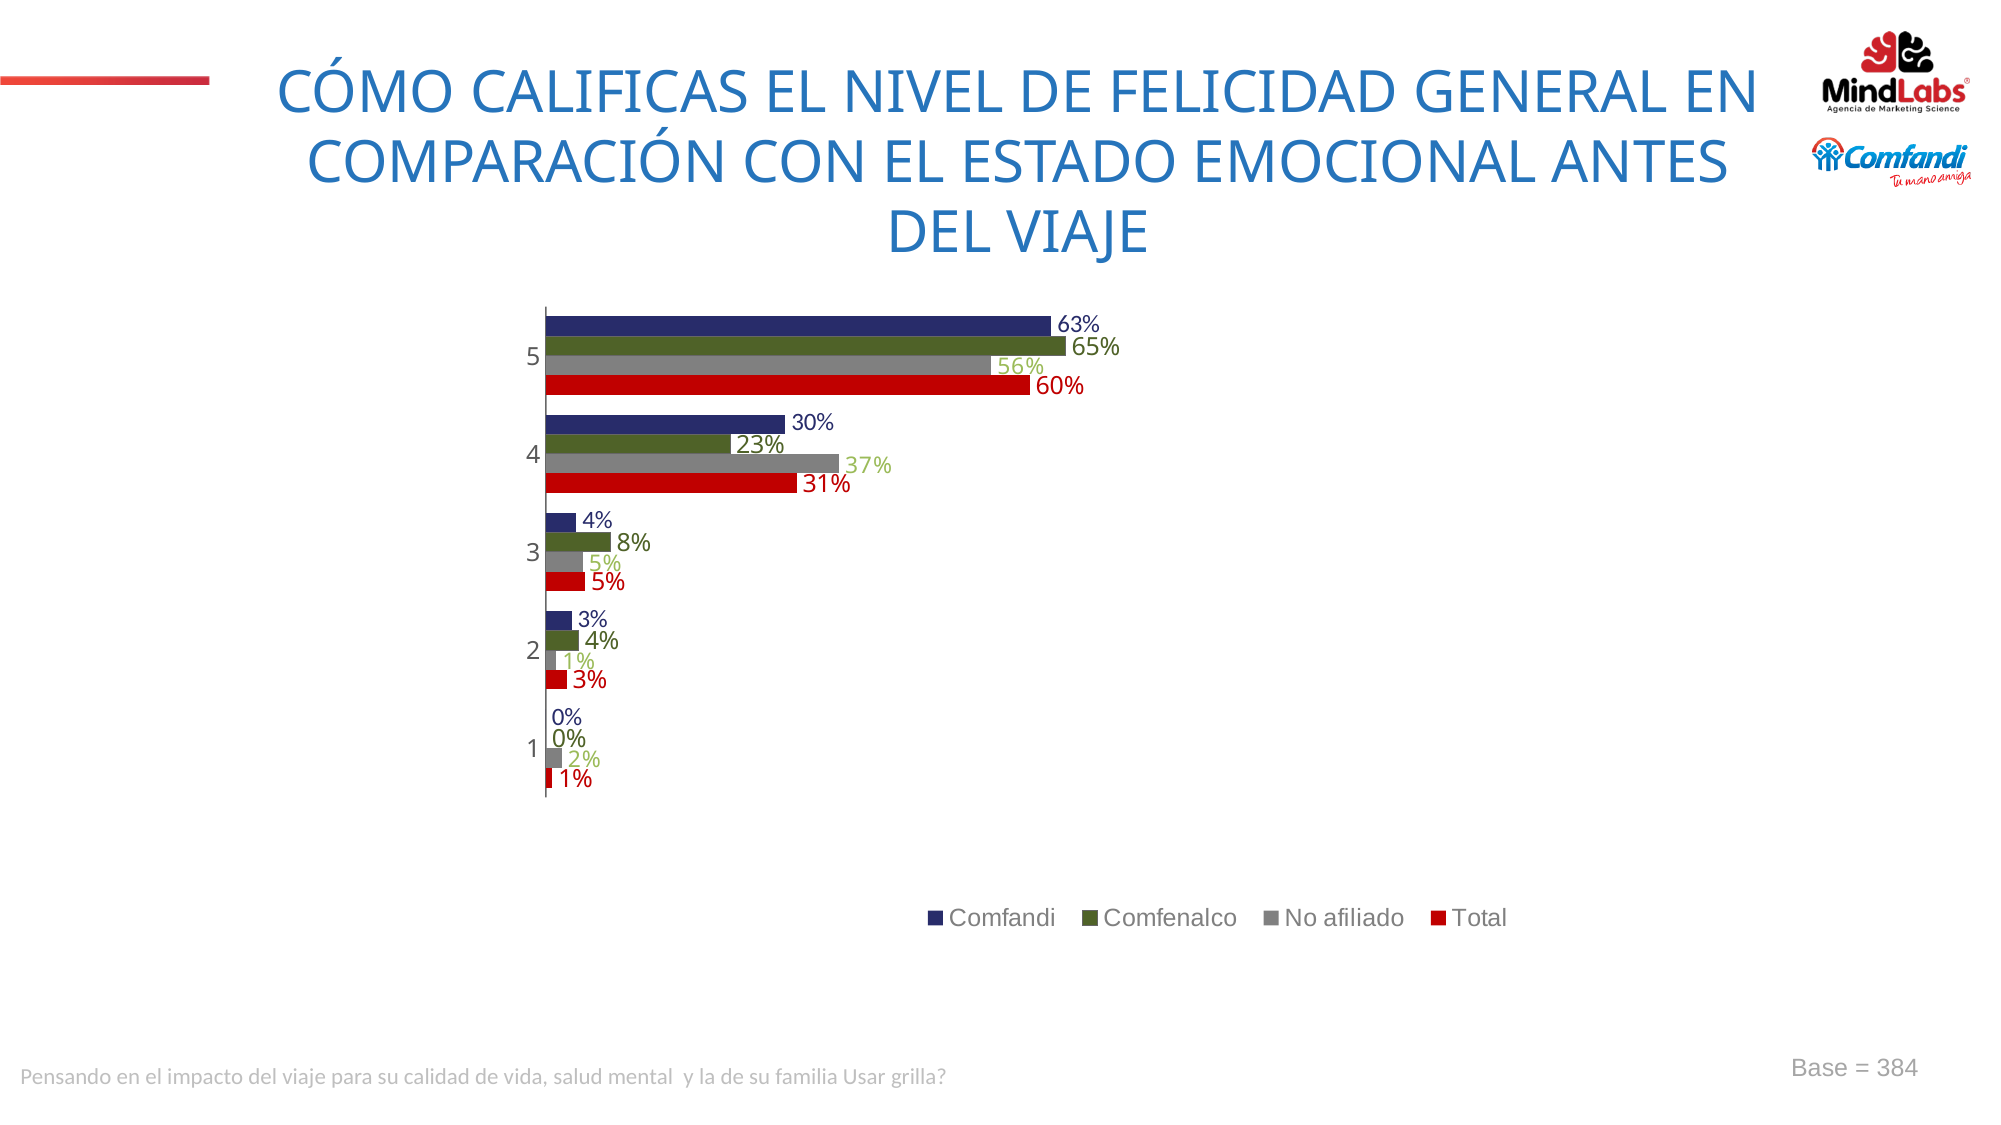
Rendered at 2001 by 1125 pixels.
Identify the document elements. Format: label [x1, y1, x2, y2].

text_box [5, 1054, 1739, 1124]
text_box [258, 52, 1775, 265]
chart [524, 260, 1626, 972]
text_box [1776, 1044, 1934, 1089]
picture [0, 76, 210, 85]
picture [1812, 31, 1972, 190]
